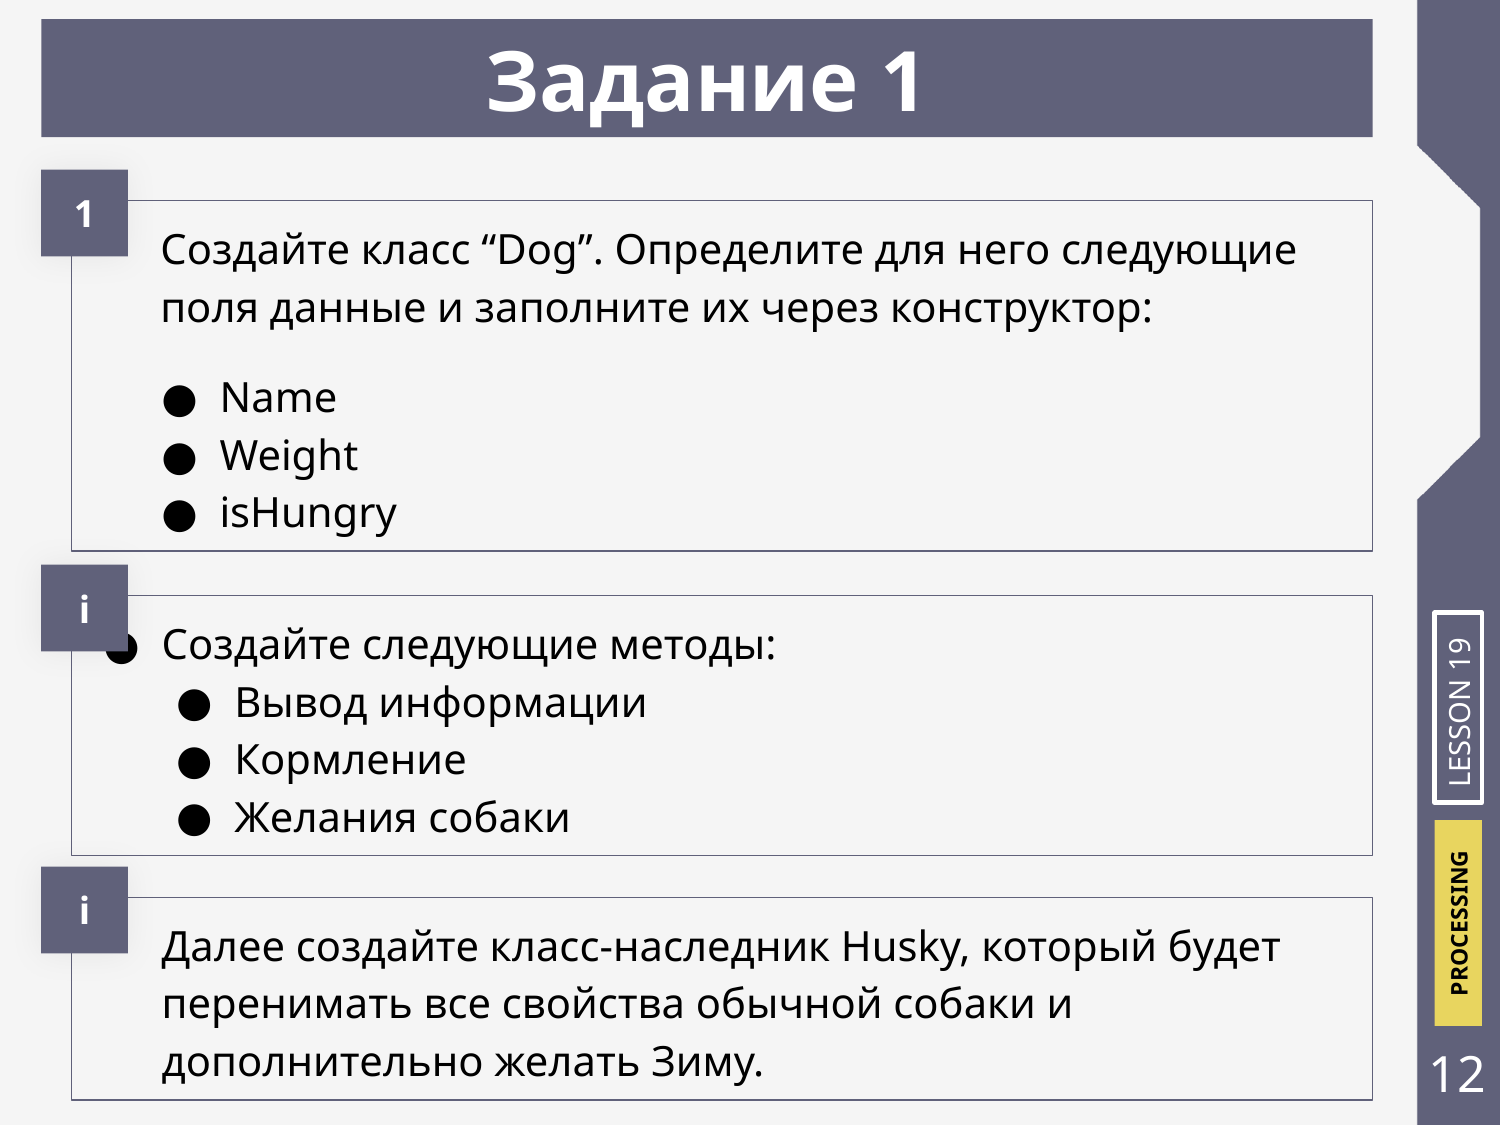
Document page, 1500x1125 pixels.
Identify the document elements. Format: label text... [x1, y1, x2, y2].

list LESSON 19 [1432, 610, 1484, 805]
slide_number ‹#› [1401, 1029, 1500, 1125]
text_box Создайте класс “Dog”. Определите для него следующие поля данные и заполните их через конструктор: Name Weight isHungry [71, 200, 1373, 552]
text_box і [41, 564, 128, 652]
picture [0, 0, 1500, 1125]
text_box Задание 1 [41, 19, 1373, 138]
text_box Далее создайте класс-наследник Husky, который будет перенимать все свойства обычной собаки и дополнительно желать Зиму. [71, 897, 1373, 1100]
text_box 1 [41, 169, 128, 257]
text_box Создайте следующие методы: Вывод информации Кормление Желания собаки [71, 595, 1373, 856]
text_box і [41, 866, 128, 954]
